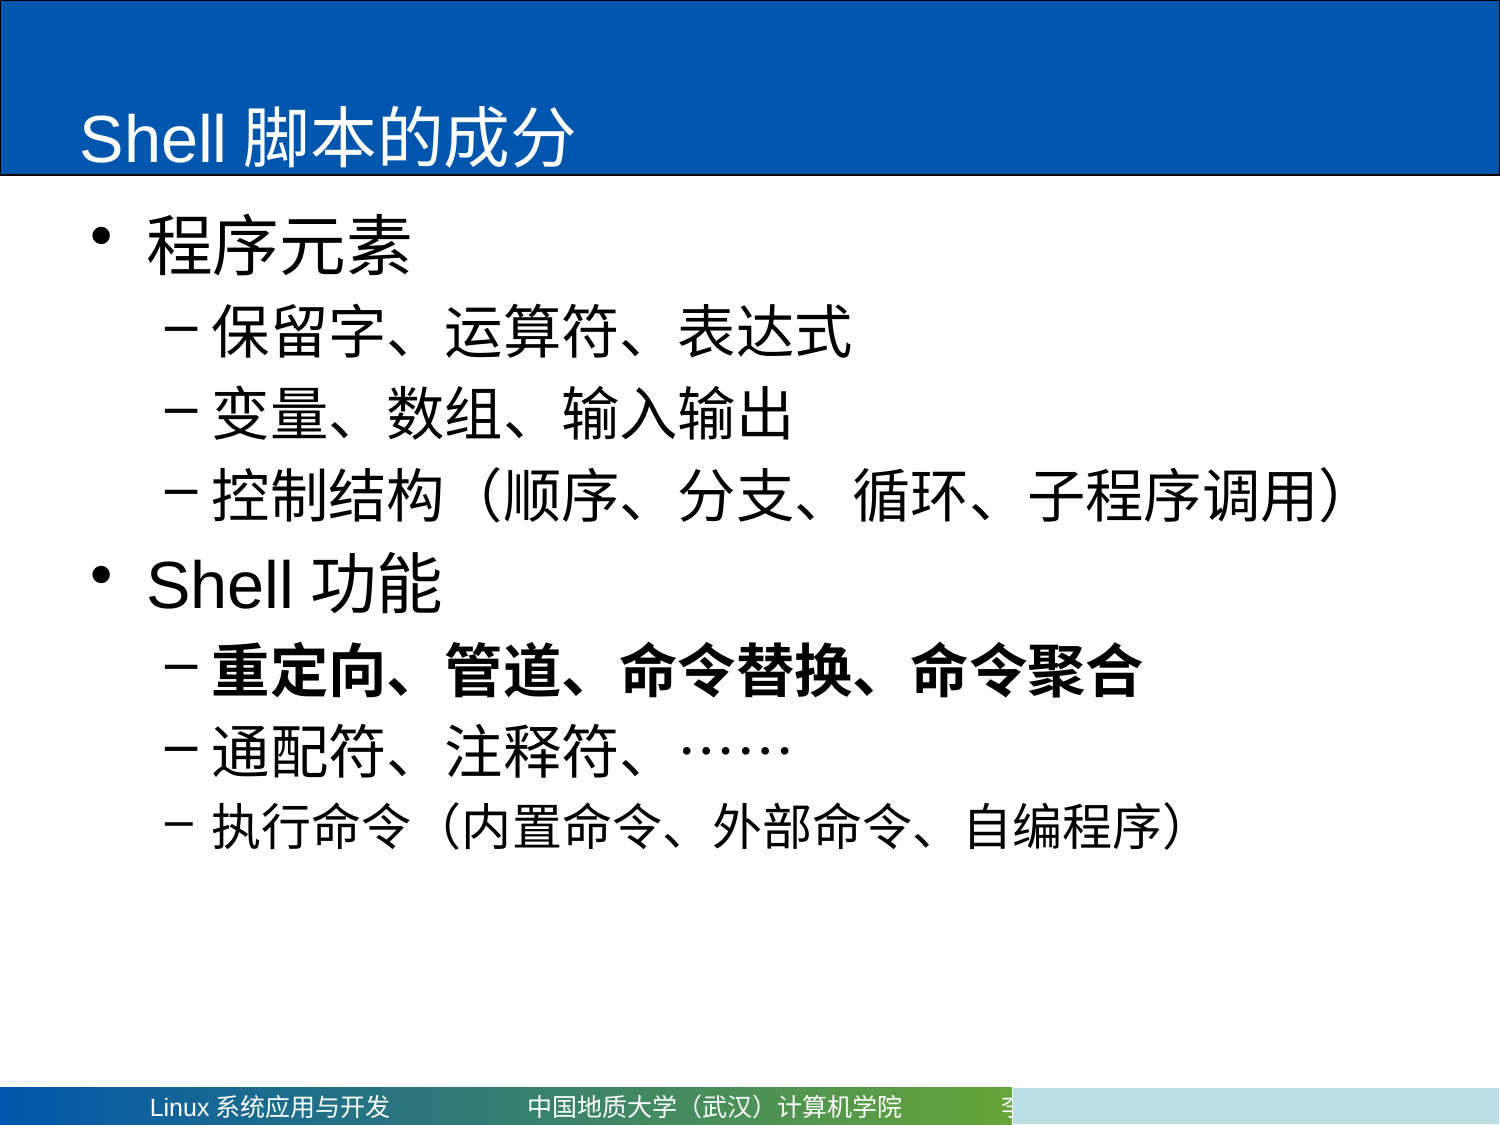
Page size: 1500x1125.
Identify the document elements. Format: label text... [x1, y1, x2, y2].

title Shell脚本的成分 [64, 42, 1415, 230]
slide_number [75, 1024, 425, 1100]
list 程序元素 保留字、运算符、表达式 变量、数组、输入输出 控制结构（顺序、分支、循环、子程序调用） Shell功能 重定向、管道、命令替换、命令聚合 通配符、注释符、…… 执行命令（内置命令、外部命令、自编程序） [75, 196, 1425, 1006]
